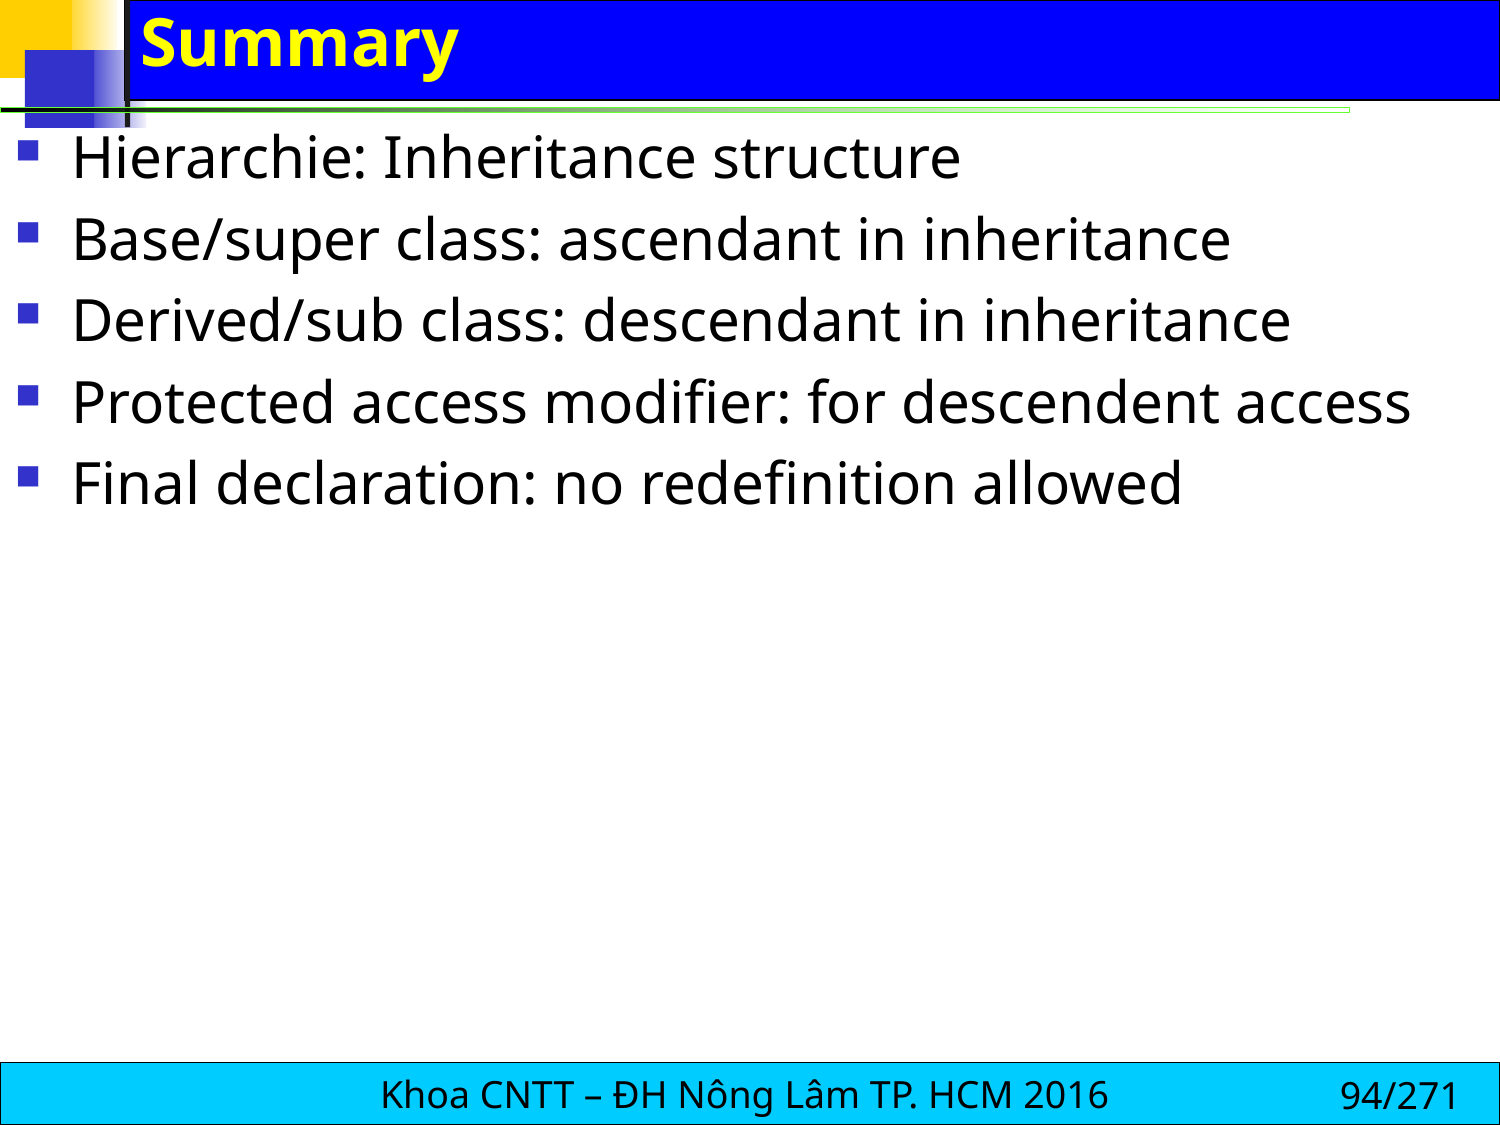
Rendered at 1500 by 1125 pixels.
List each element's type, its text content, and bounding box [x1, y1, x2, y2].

title Summary [124, 0, 1261, 88]
list Hierarchie: Inheritance structure Base/super class: ascendant in inheritance Derived/sub class: descendant in inheritance Protected access modifier: for descendent access Final declaration: no redefinition allowed [0, 112, 1500, 1051]
